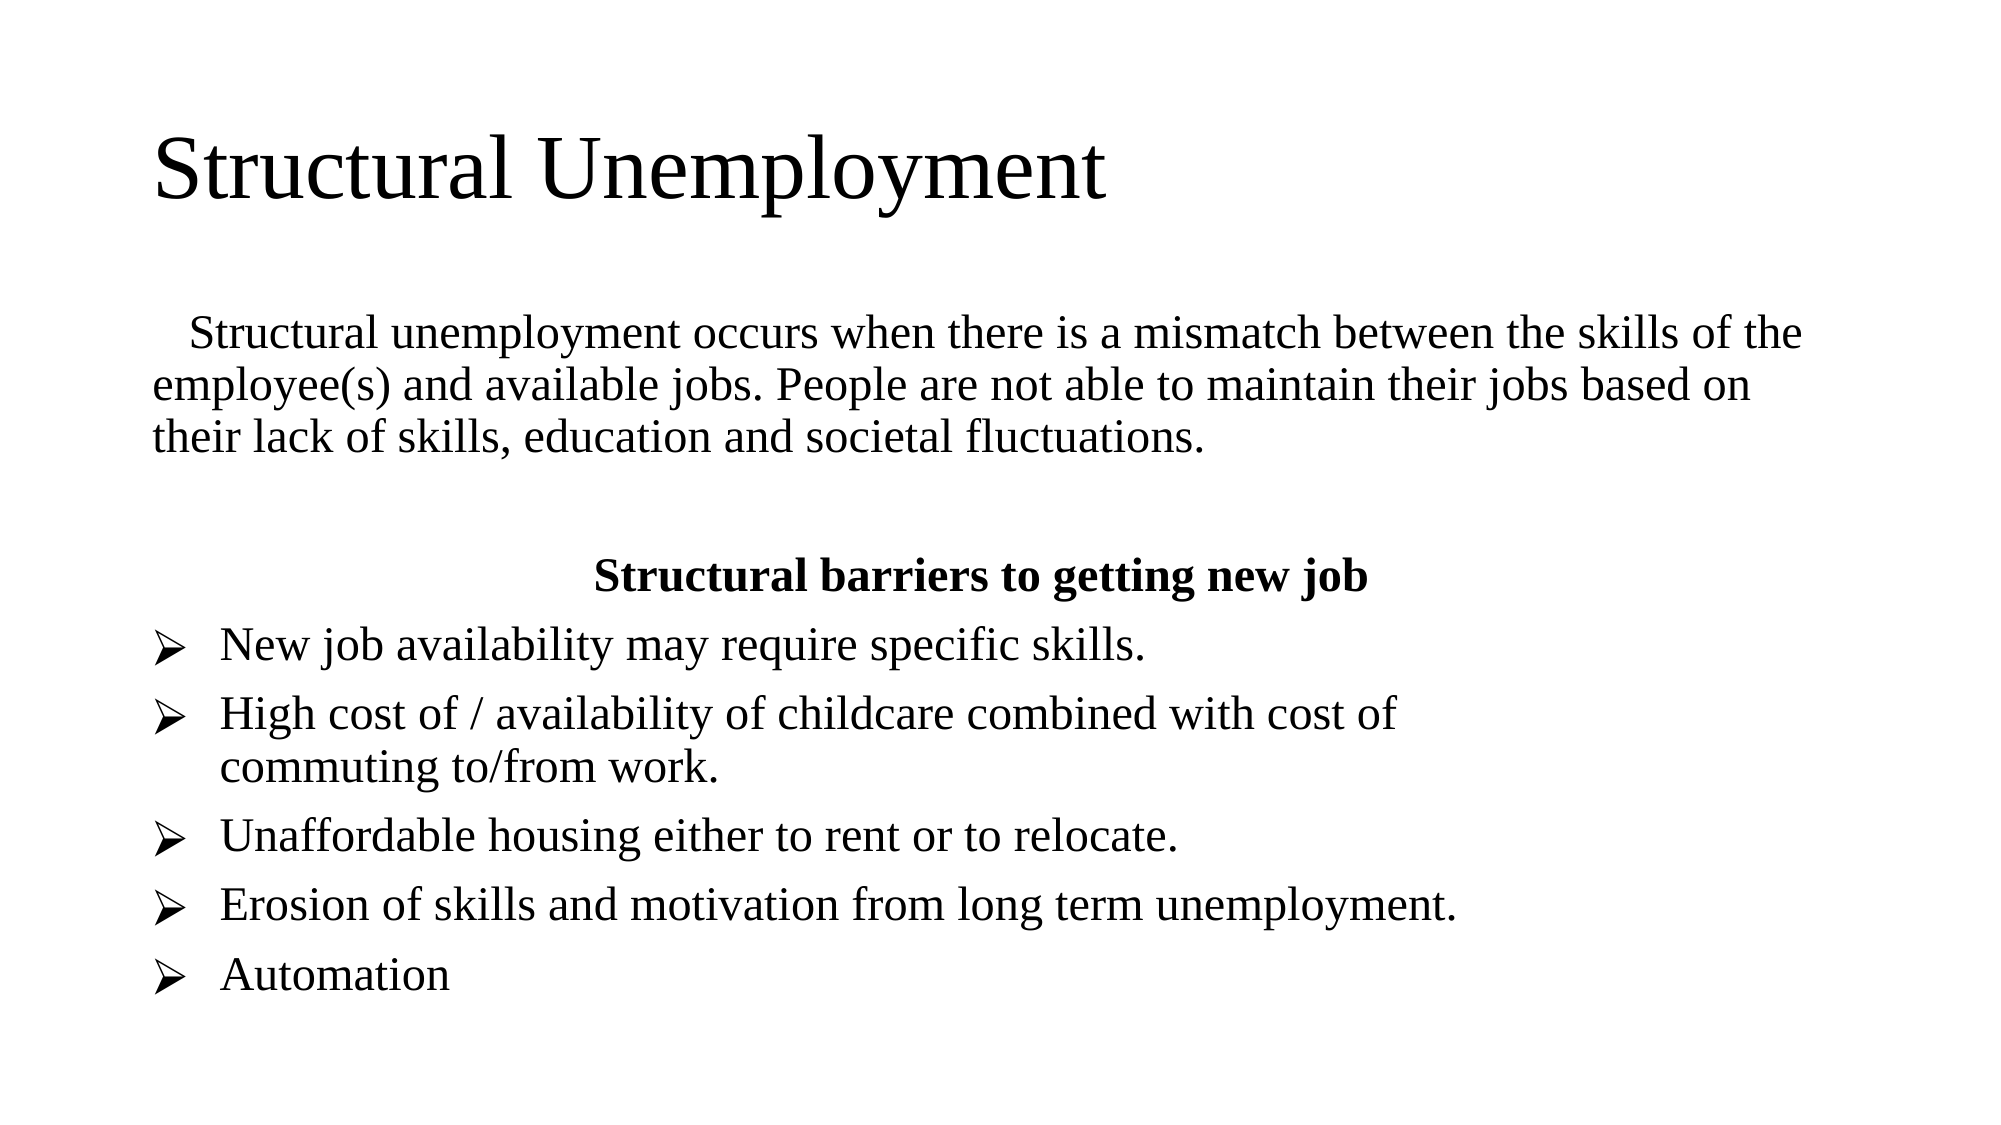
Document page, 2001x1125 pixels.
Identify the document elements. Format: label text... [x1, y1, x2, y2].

title Structural Unemployment [137, 59, 1863, 278]
list Structural unemployment occurs when there is a mismatch between the skills of the employee(s) and available jobs. People are not able to maintain their jobs based on their lack of skills, education and societal fluctuations. Structural barriers to getting new job New job availability may require specific skills. High cost of / availability of childcare combined with cost of commuting to/from work. Unaffordable housing either to rent or to relocate. Erosion of skills and motivation from long term unemployment. Automation [137, 299, 1863, 1014]
